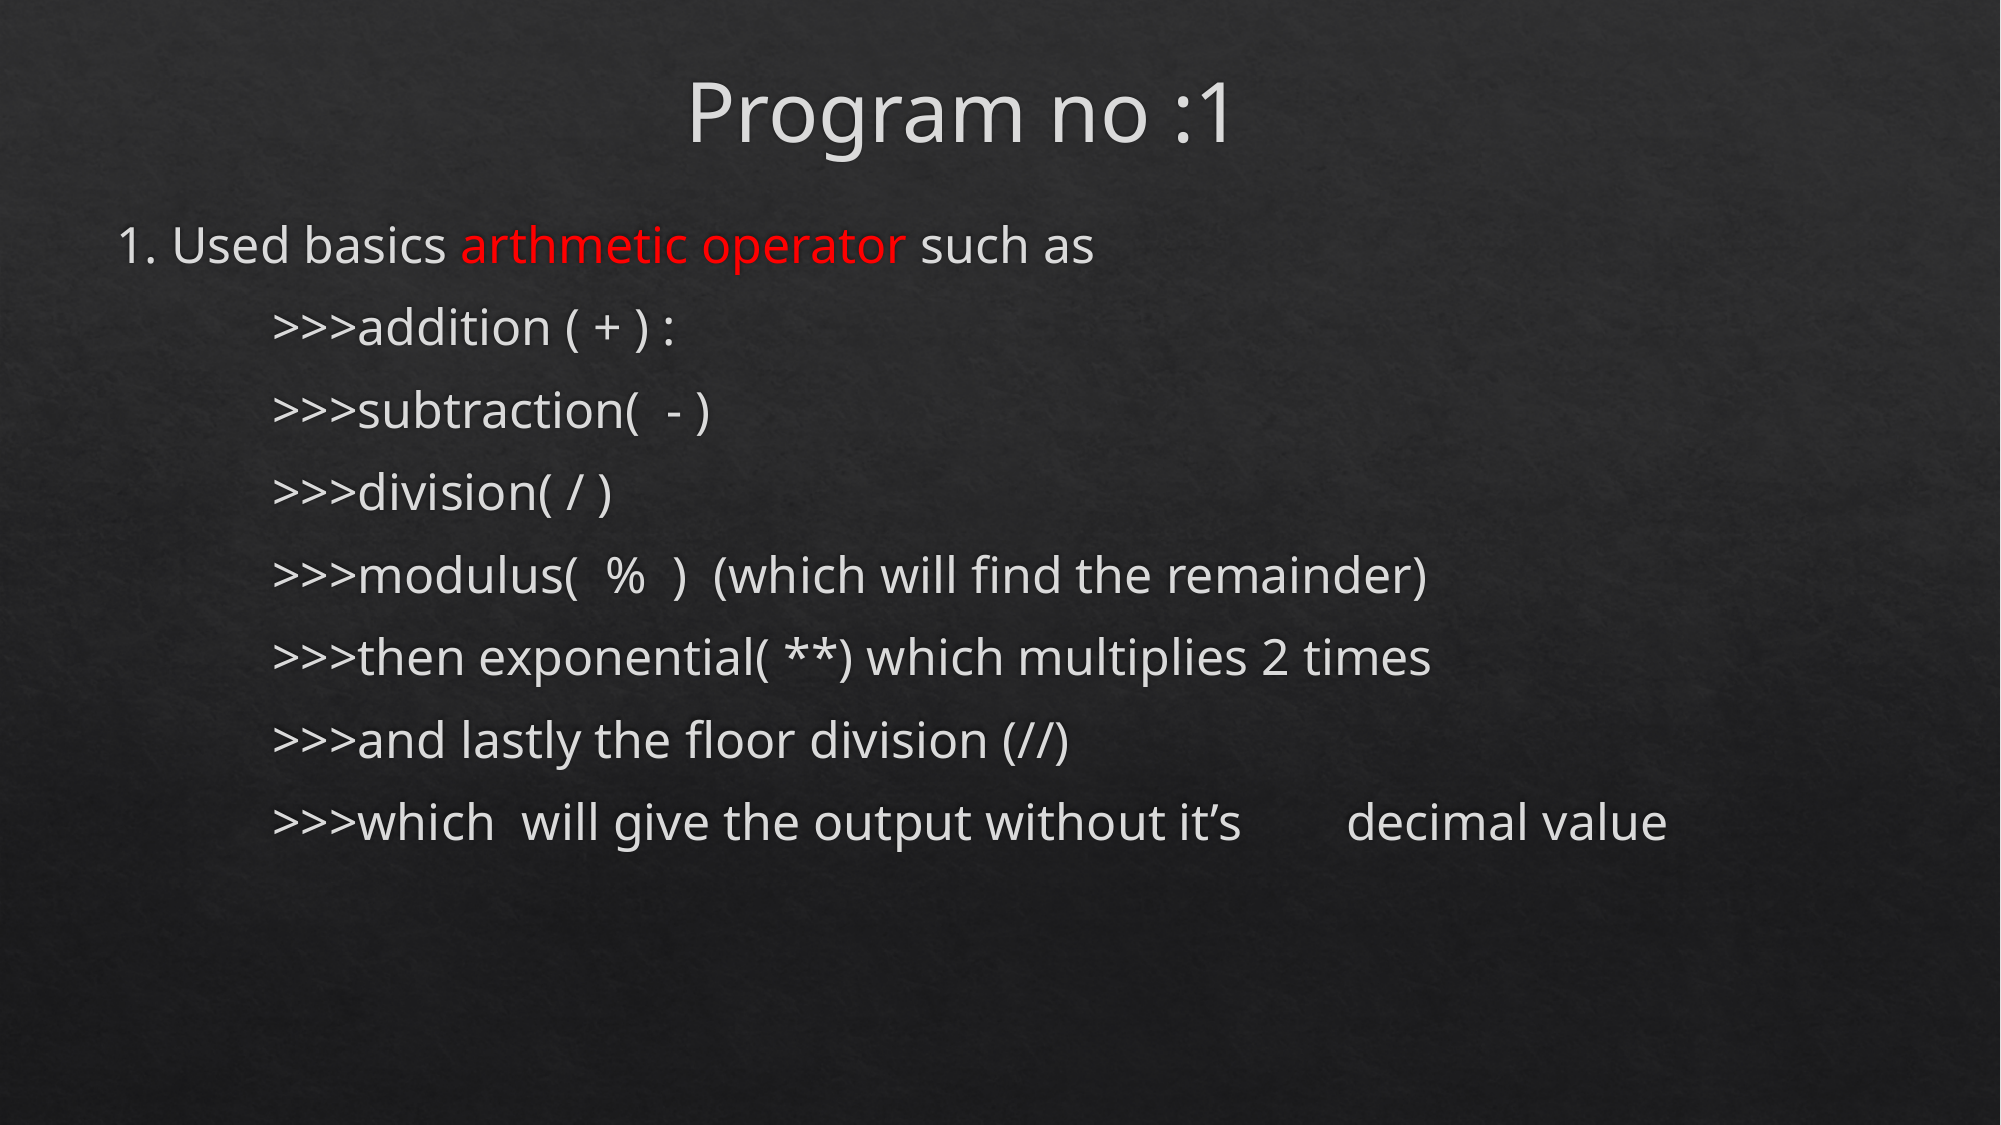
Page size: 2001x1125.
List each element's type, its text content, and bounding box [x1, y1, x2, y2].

list 1. Used basics arthmetic operator such as >>>addition ( + ) : >>>subtraction( - ) >>>division( / ) >>>modulus( % ) (which will find the remainder) >>>then exponential( **) which multiplies 2 times >>>and lastly the floor division (//) >>>which will give the output without it’s decimal value [101, 205, 1827, 1077]
title Program no :1 [471, 0, 1457, 201]
